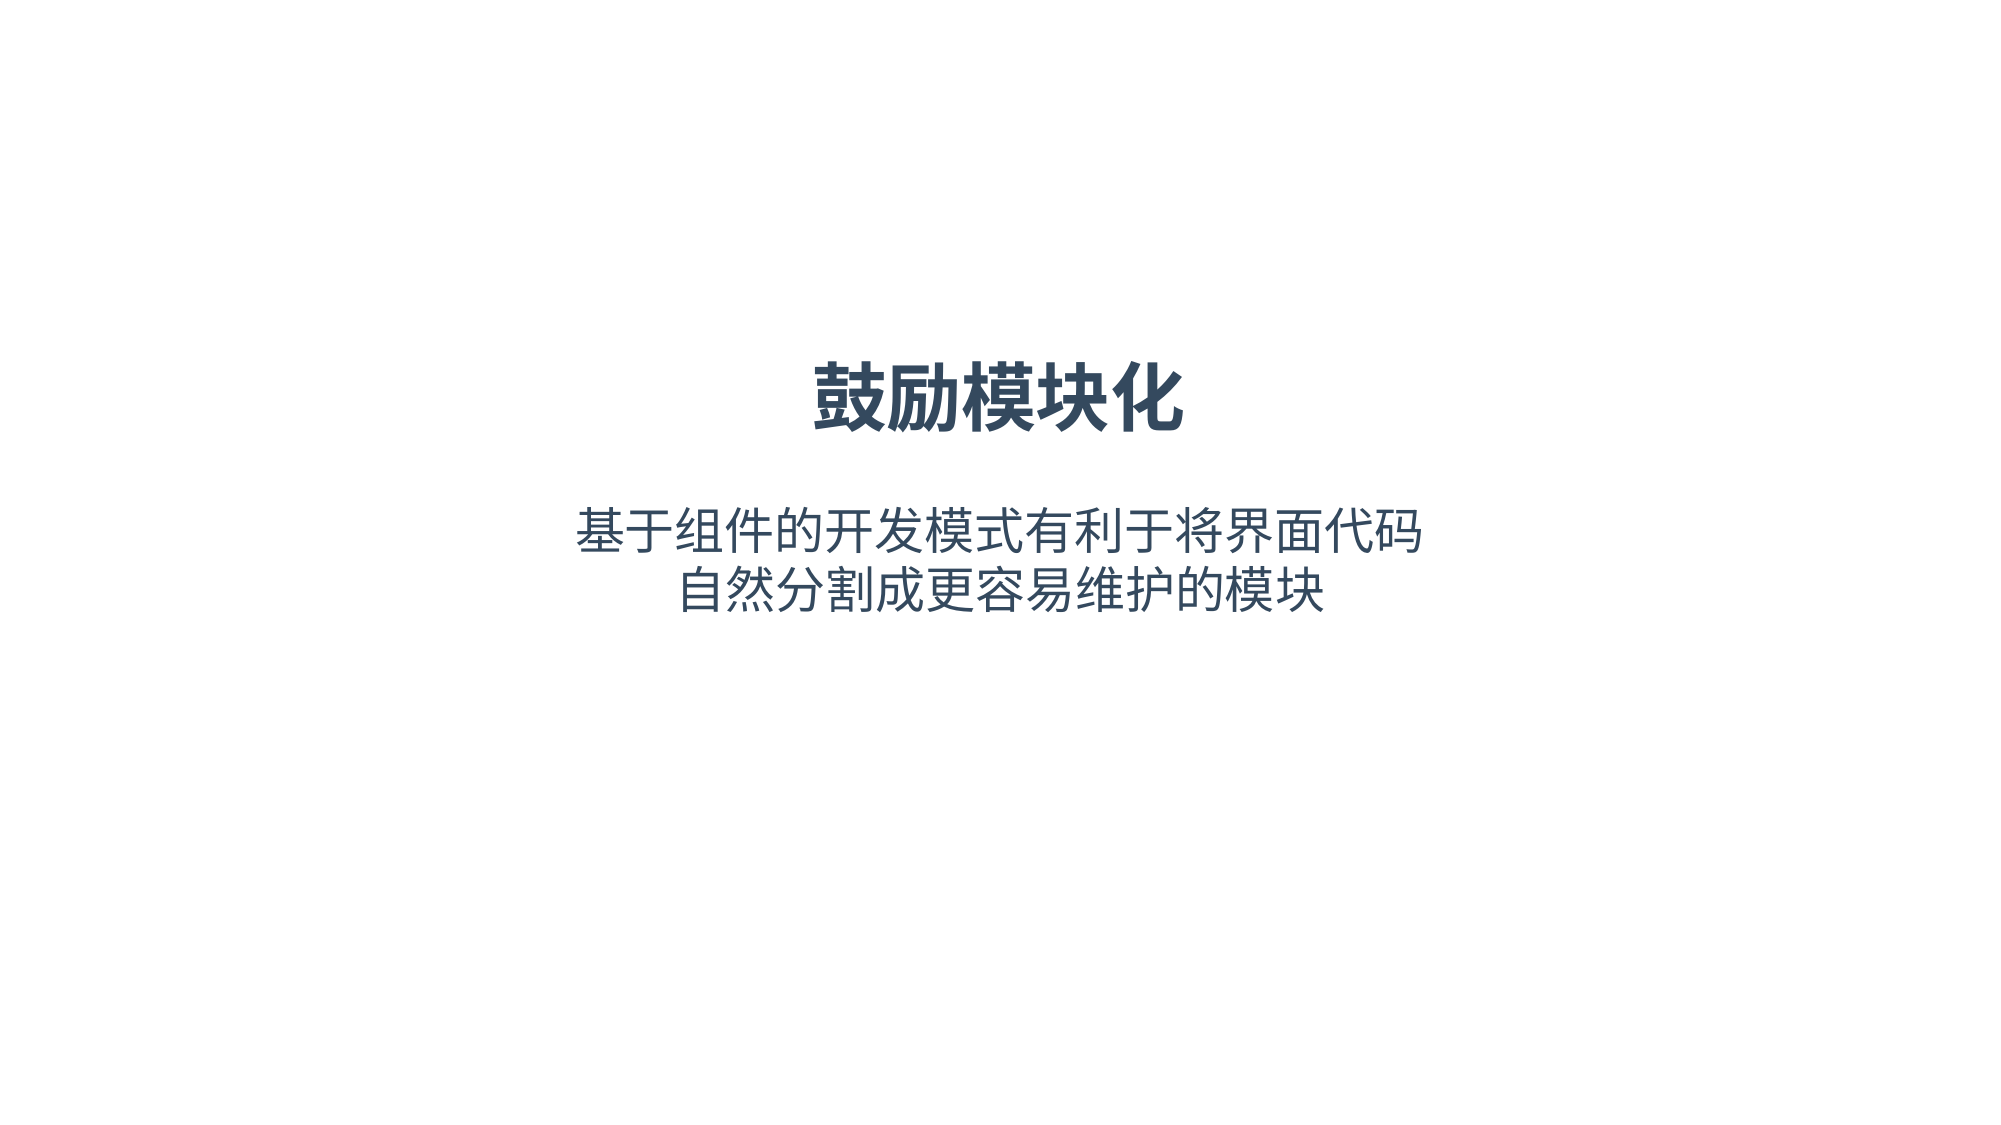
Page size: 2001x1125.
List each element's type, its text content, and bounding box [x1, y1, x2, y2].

text_box 基于组件的开发模式有利于将界面代码 自然分割成更容易维护的模块 [572, 495, 1427, 619]
text_box 鼓励模块化 [810, 348, 1190, 441]
